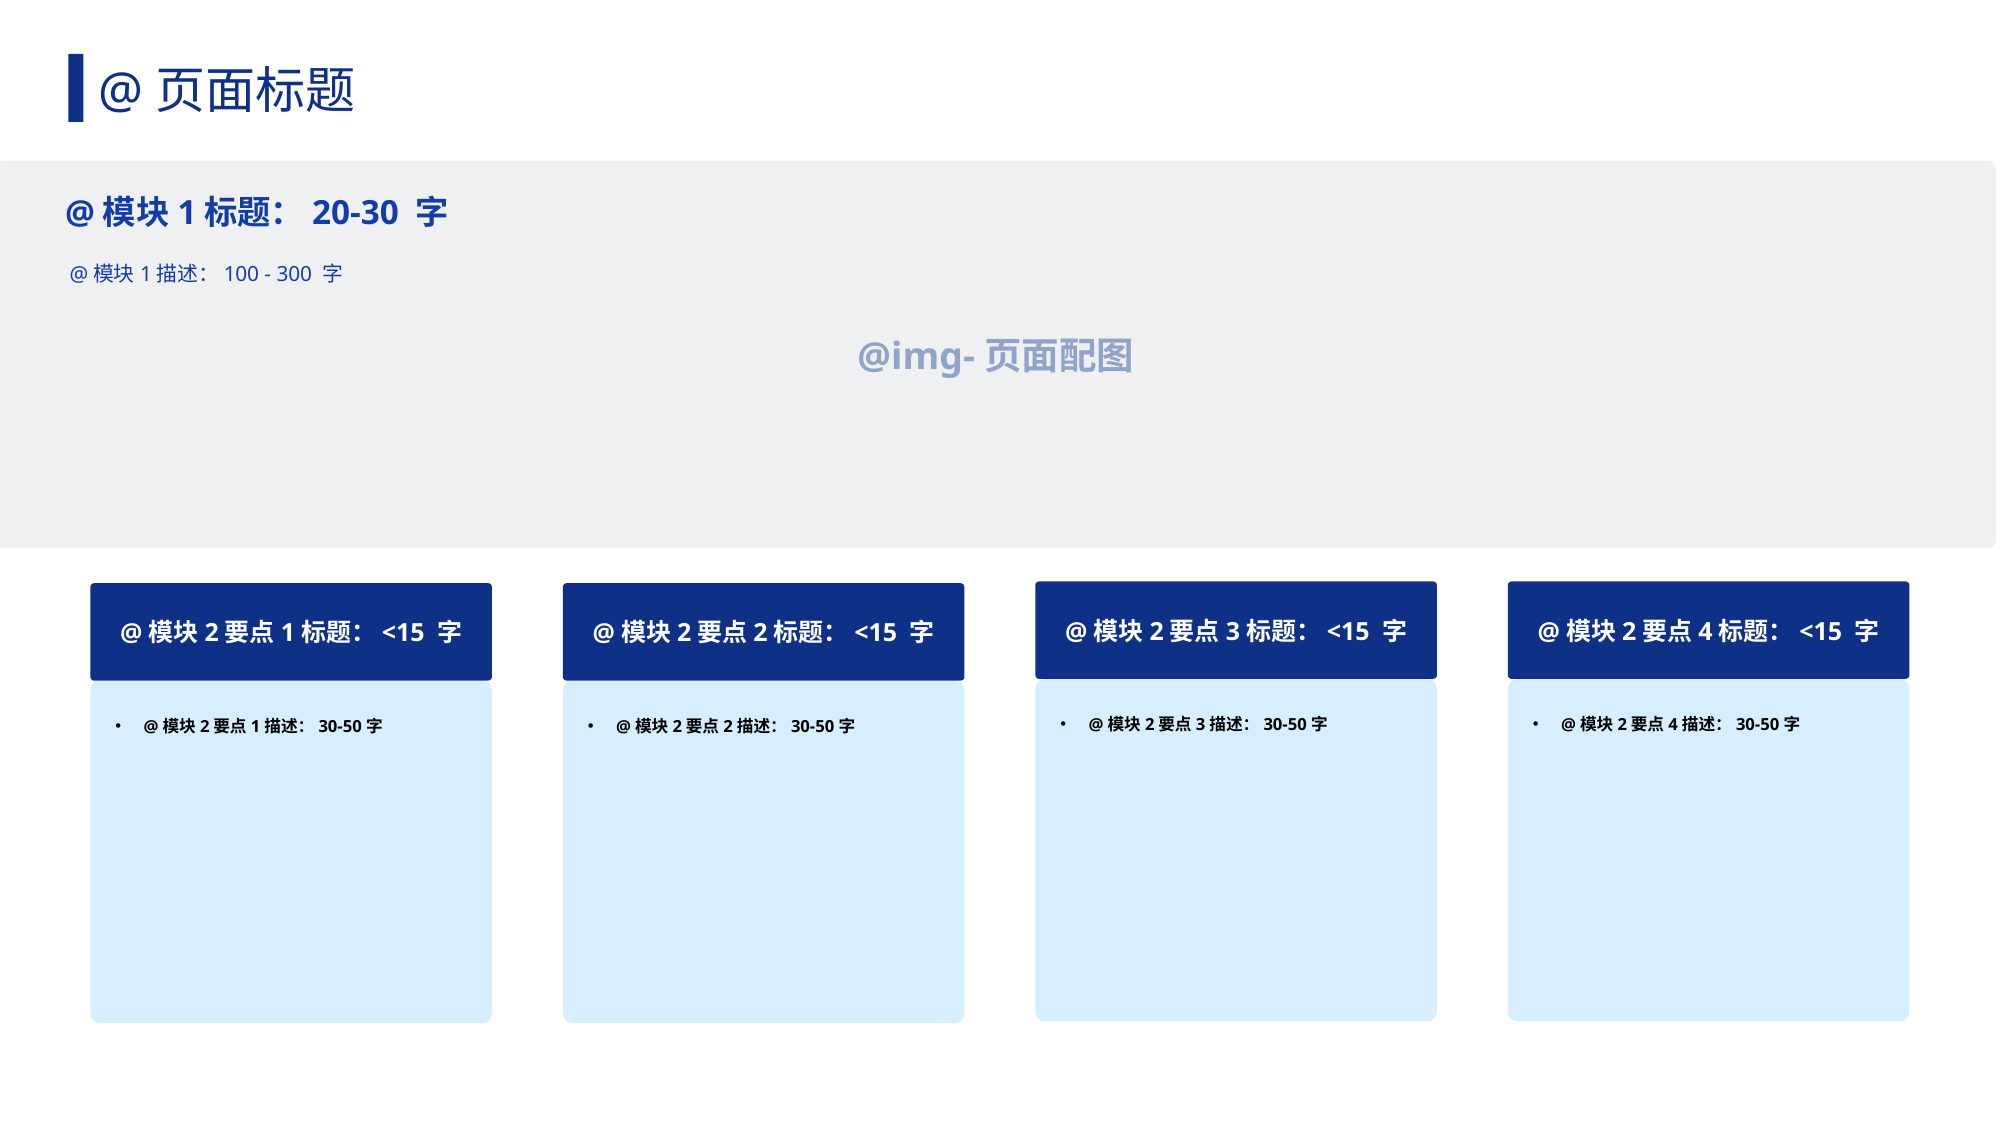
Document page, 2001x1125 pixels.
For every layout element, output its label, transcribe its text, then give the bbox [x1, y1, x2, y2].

text_box [0, 159, 1997, 549]
text_box @模块2要点4描述：30-50字 [1506, 679, 1911, 1023]
text_box @模块1描述：100 - 300 字 [54, 241, 1110, 499]
text_box @模块2要点1标题：<15 字 [90, 583, 492, 681]
text_box @模块2要点2标题：<15 字 [562, 583, 965, 681]
text_box @模块2要点4标题：<15 字 [1507, 581, 1910, 679]
text_box @模块2要点3标题：<15 字 [1035, 581, 1437, 679]
title @页面标题 [83, 42, 1917, 134]
text_box @模块2要点2描述：30-50字 [561, 681, 966, 1025]
text_box @模块1标题：20-30 字 [50, 184, 991, 239]
text_box @模块2要点3描述：30-50字 [1034, 679, 1438, 1023]
text_box @模块2要点1描述：30-50字 [89, 681, 493, 1025]
